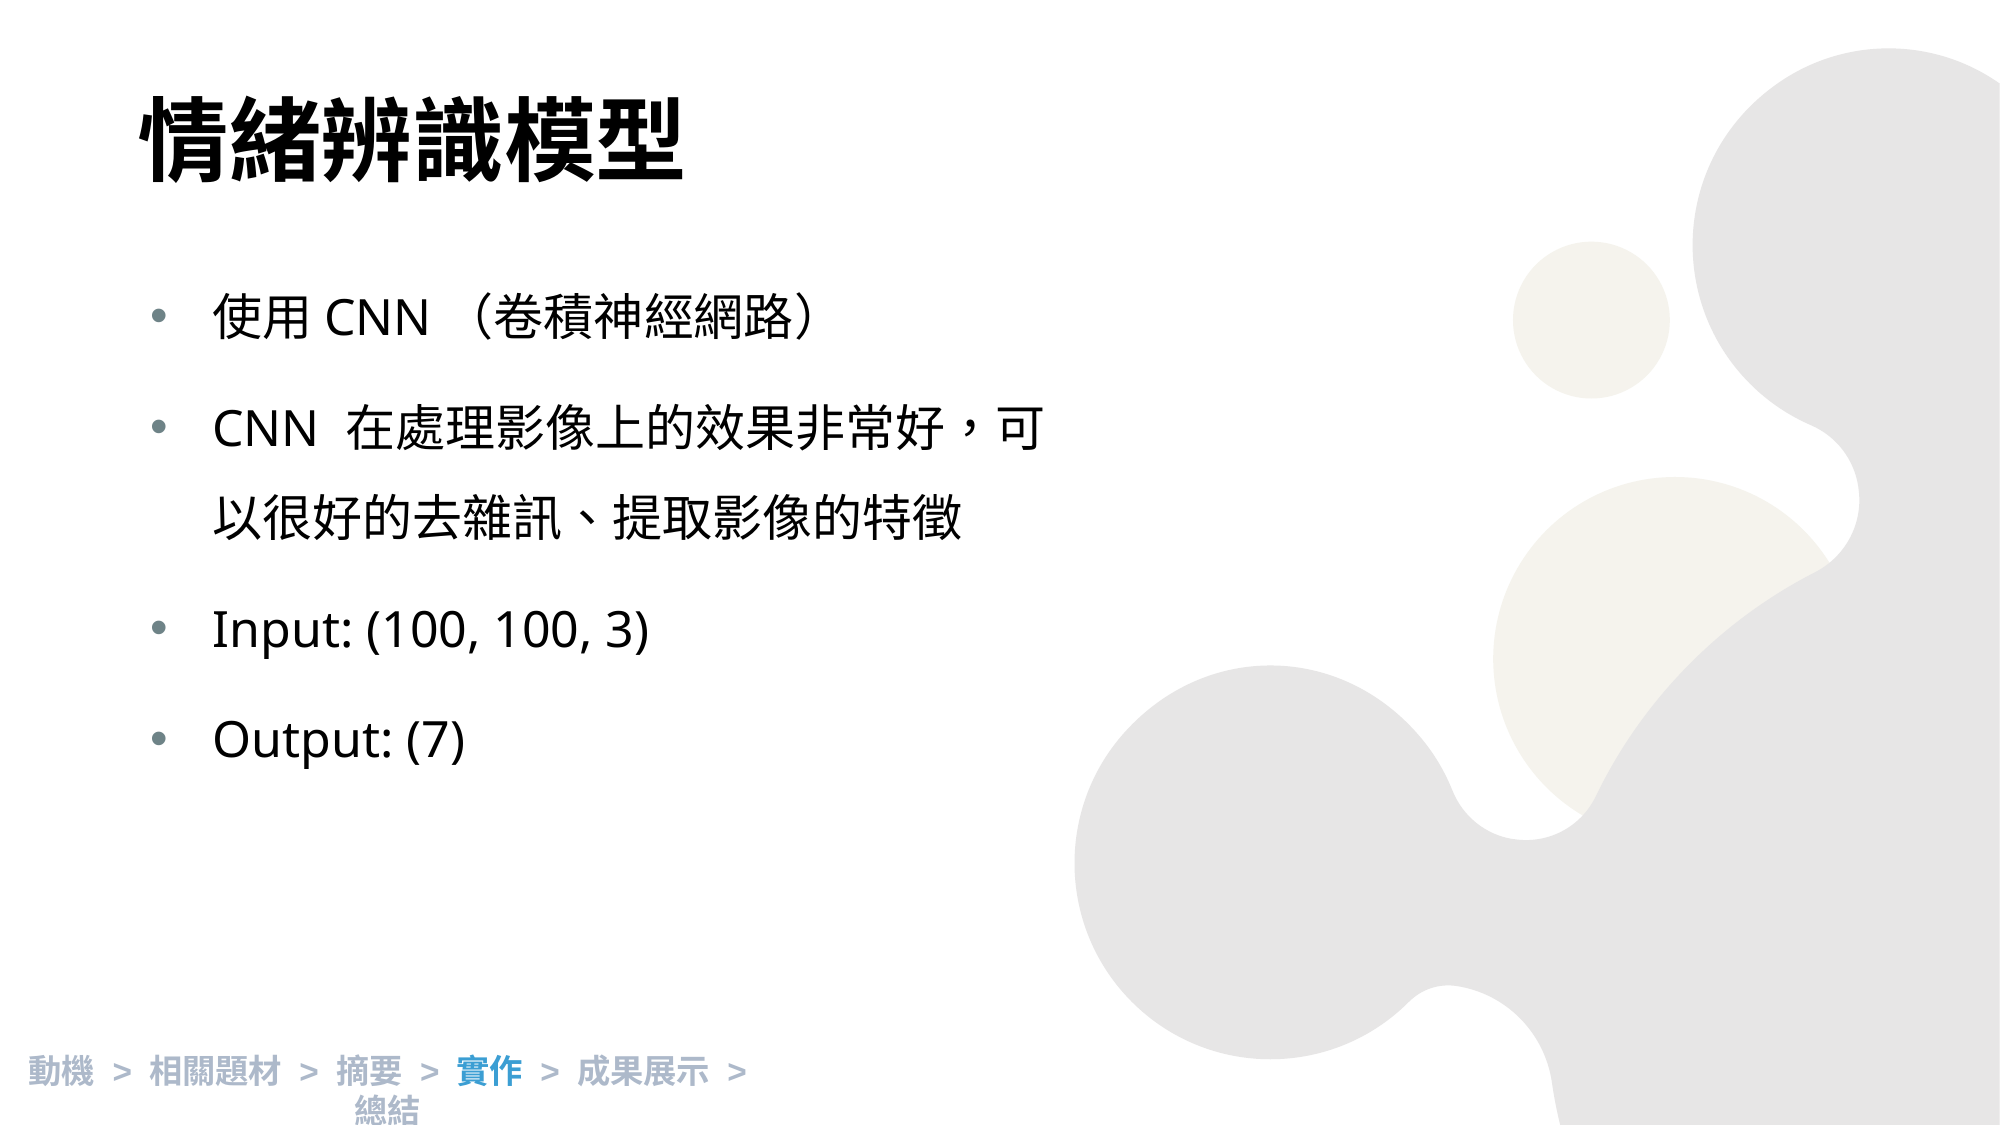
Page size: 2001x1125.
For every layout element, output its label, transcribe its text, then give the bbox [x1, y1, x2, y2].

text_box 動機 > 相關題材 > 摘要 > 實作 > 成果展示 > 總結 [0, 1042, 776, 1125]
list 使用CNN（卷積神經網路） CNN 在處理影像上的效果非常好，可以很好的去雜訊、提取影像的特徵 Input: (100, 100, 3) Output: (7) [137, 240, 1046, 1032]
title 情緒辨識模型 [137, 86, 1642, 203]
